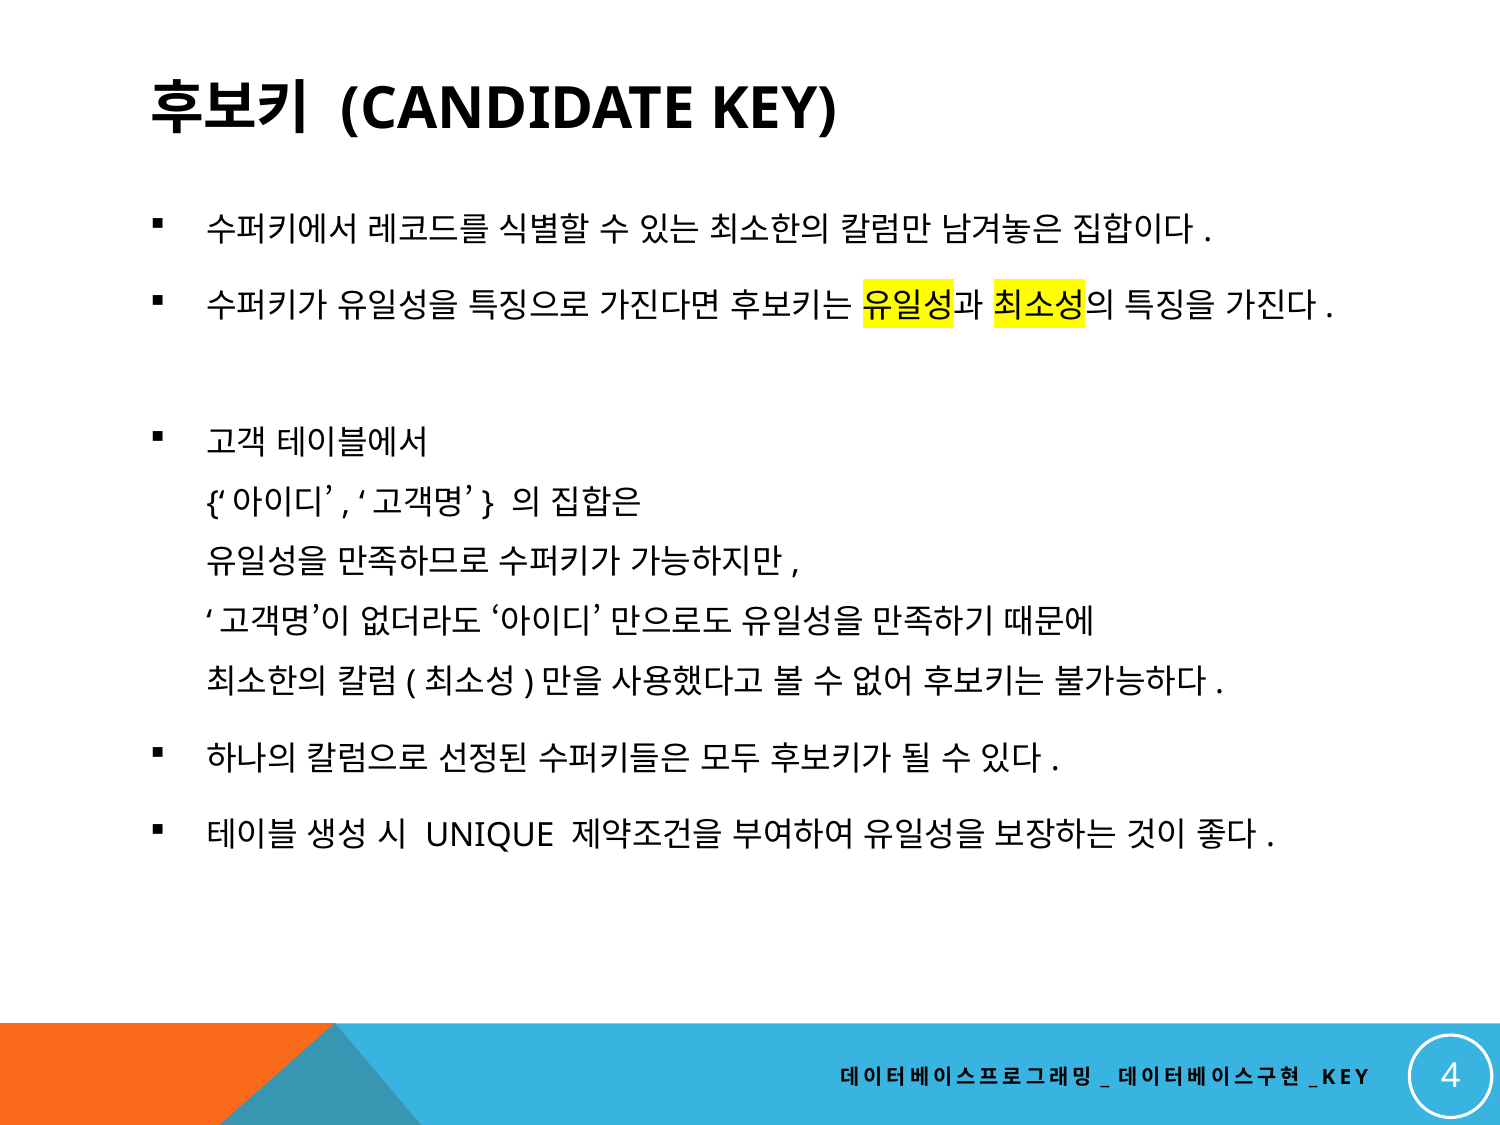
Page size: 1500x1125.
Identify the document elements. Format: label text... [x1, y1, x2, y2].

title 후보키 (candidate key) [135, 60, 1369, 150]
slide_number 4 [1407, 1033, 1494, 1120]
footer 데이터베이스프로그래밍_데이터베이스구현_KEY [608, 1053, 1384, 1099]
list 수퍼키에서 레코드를 식별할 수 있는 최소한의 칼럼만 남겨놓은 집합이다. 수퍼키가 유일성을 특징으로 가진다면 후보키는 유일성과 최소성의 특징을 가진다. 고객 테이블에서 {‘아이디’, ‘고객명’} 의 집합은 유일성을 만족하므로 수퍼키가 가능하지만, ‘고객명’이 없더라도 ‘아이디’ 만으로도 유일성을 만족하기 때문에 최소한의 칼럼(최소성)만을 사용했다고 볼 수 없어 후보키는 불가능하다. 하나의 칼럼으로 선정된 수퍼키들은 모두 후보키가 될 수 있다. 테이블 생성 시 UNIQUE 제약조건을 부여하여 유일성을 보장하는 것이 좋다. [135, 180, 1369, 917]
